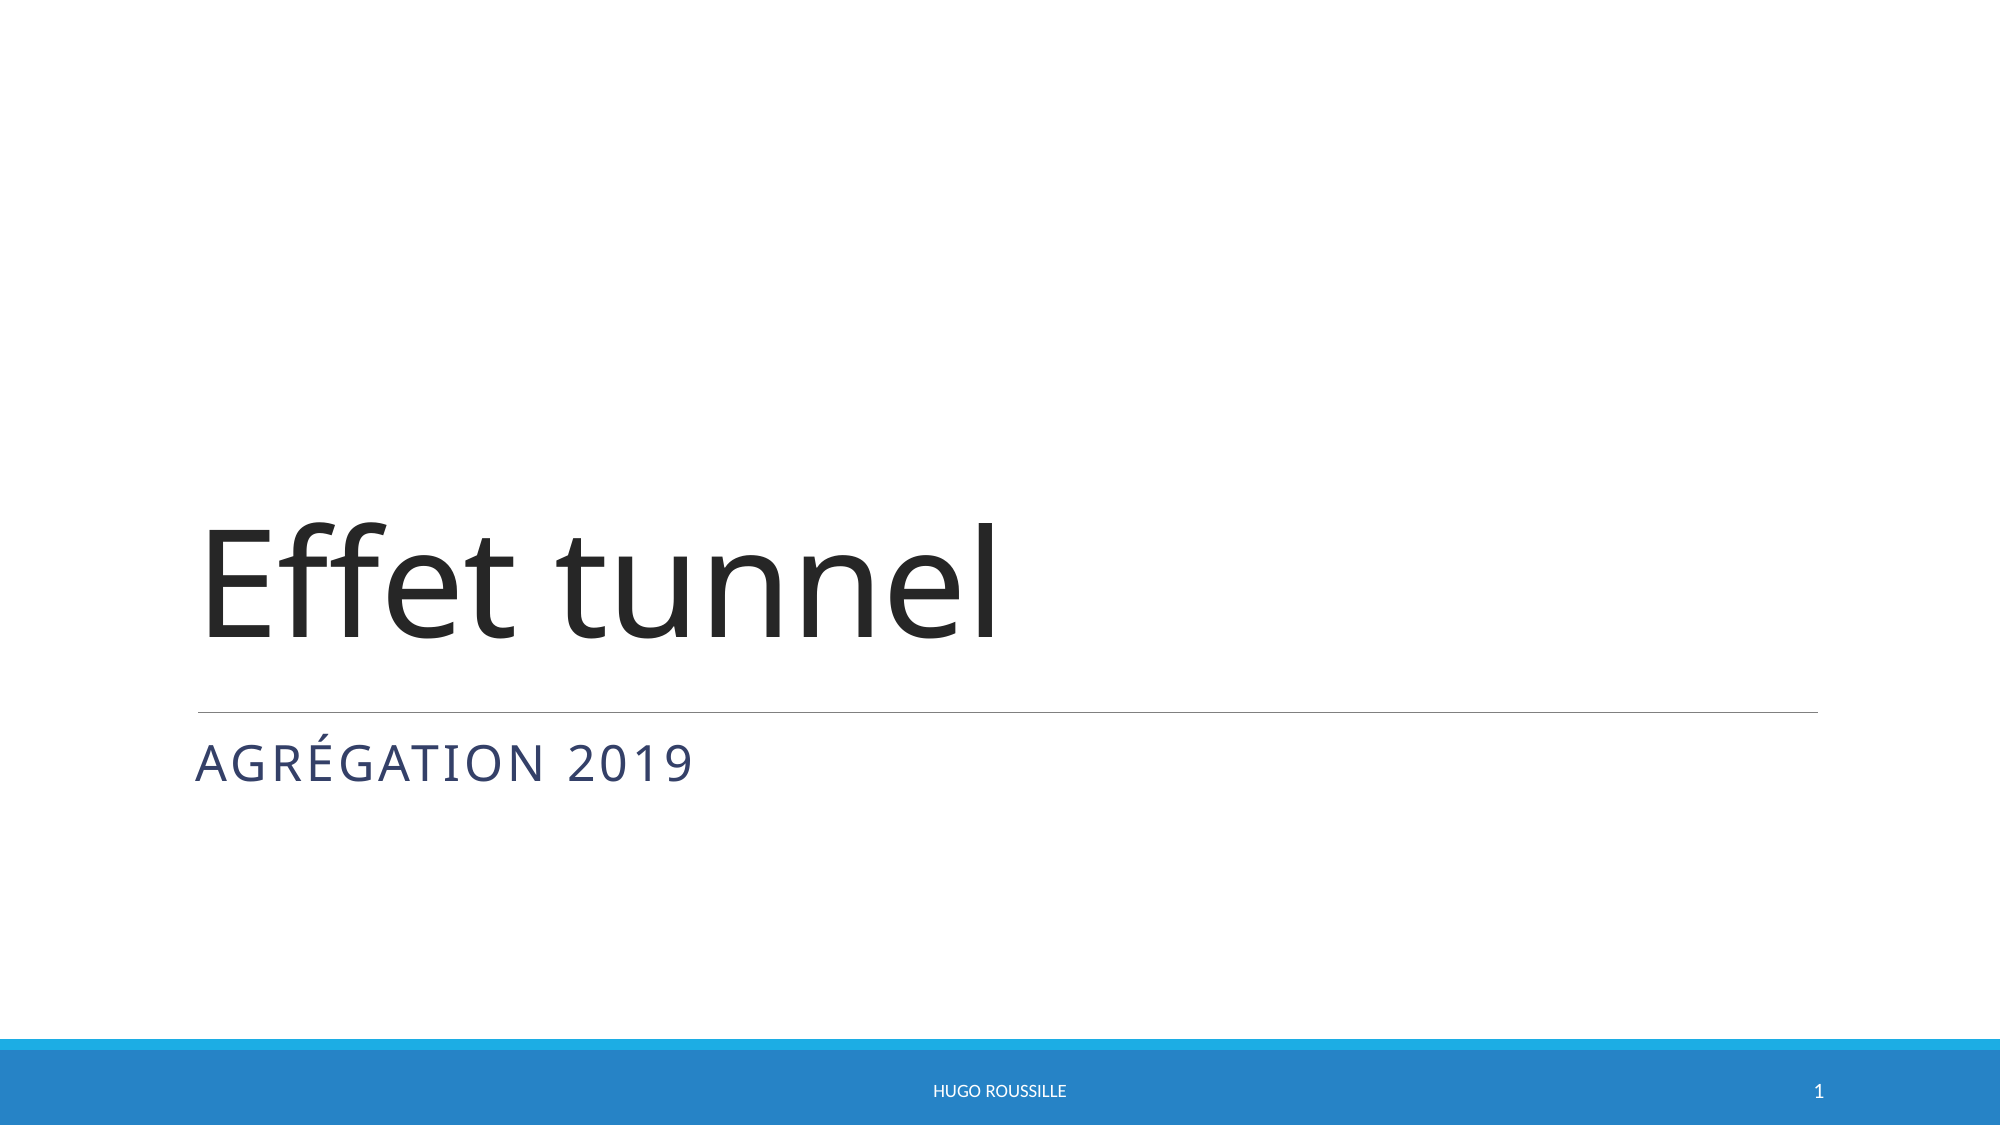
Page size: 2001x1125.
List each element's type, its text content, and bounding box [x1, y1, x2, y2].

footer HUGO ROUSSILLE [604, 1059, 1396, 1120]
subtitle Agrégation 2019 [180, 730, 1831, 919]
title Effet tunnel [180, 299, 2000, 676]
slide_number 1 [1624, 1059, 1840, 1120]
